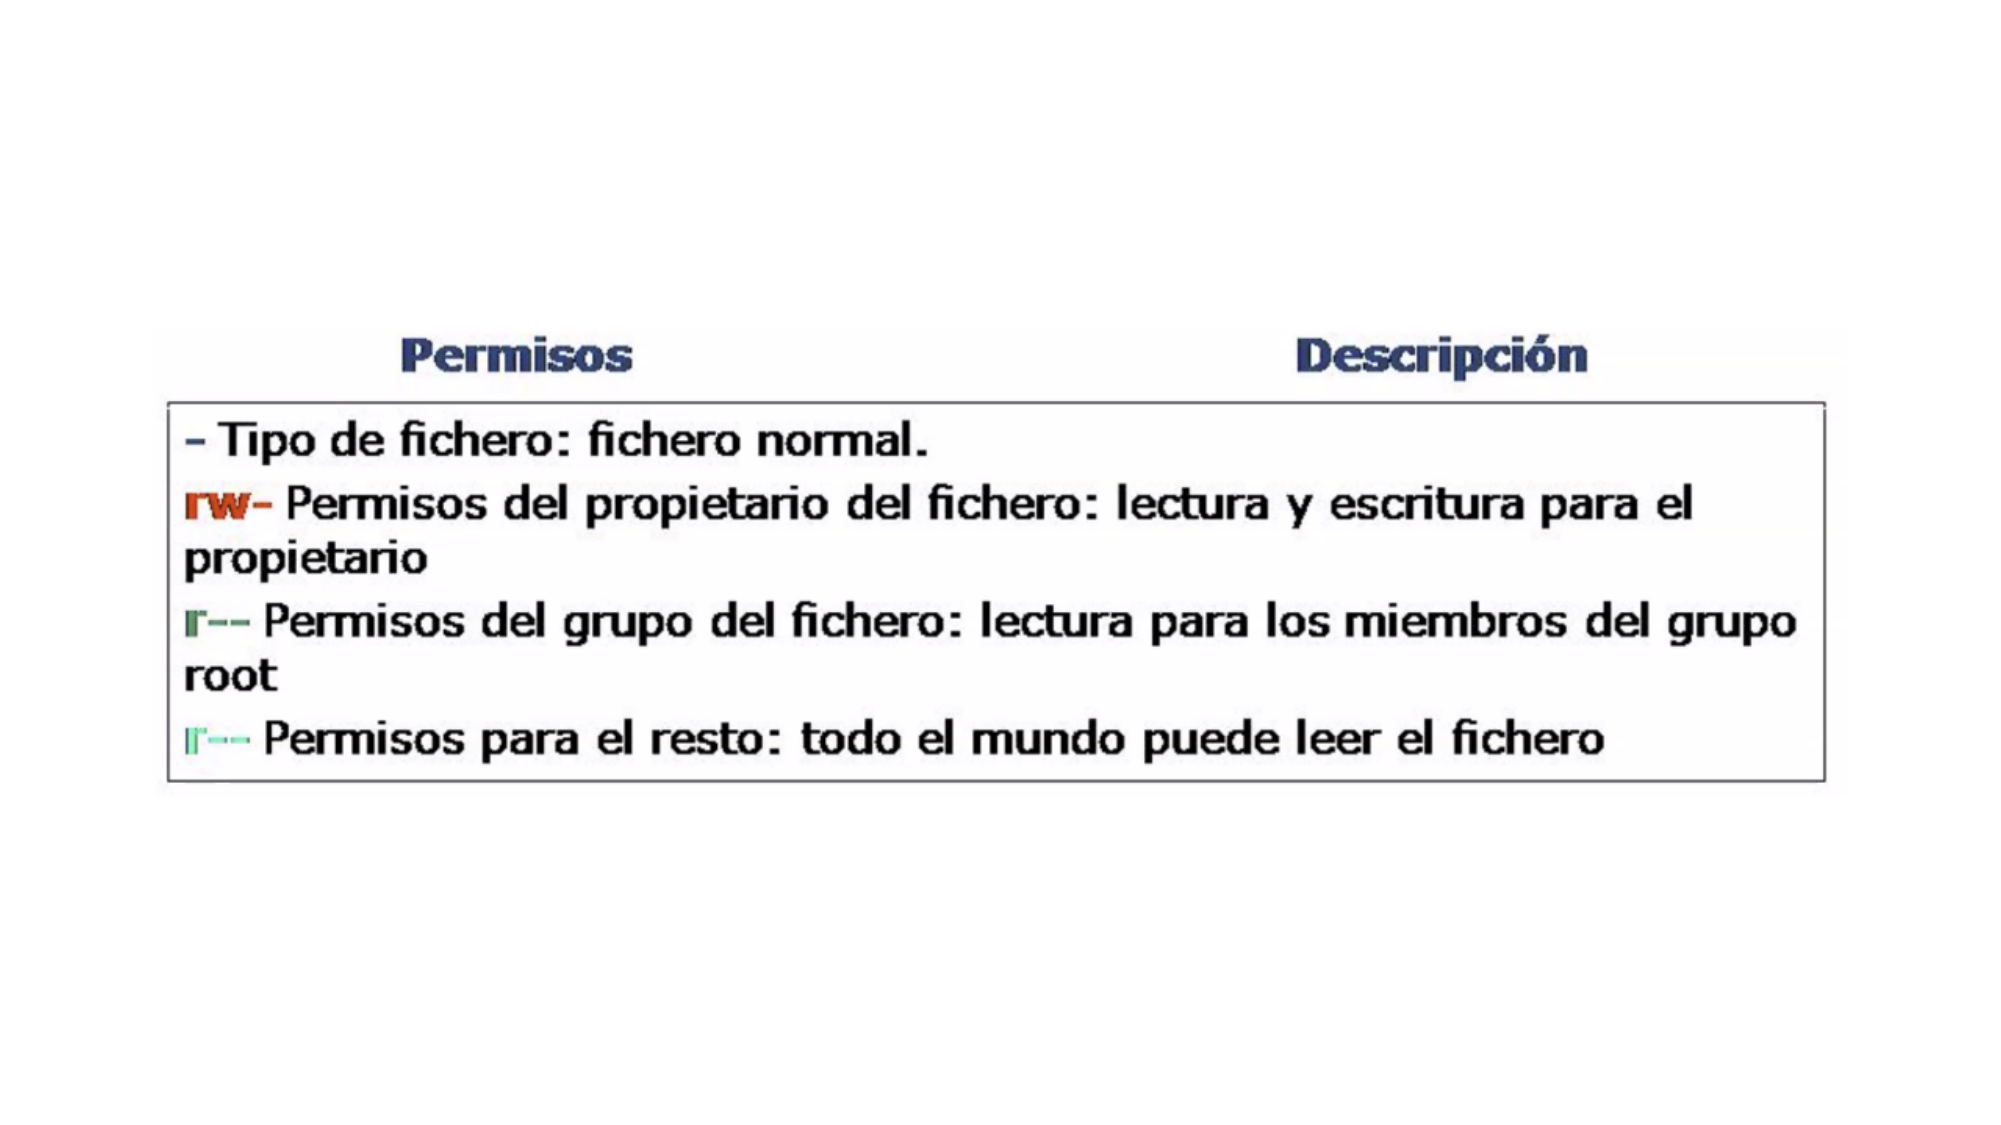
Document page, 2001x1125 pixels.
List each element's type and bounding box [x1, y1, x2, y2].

picture [153, 327, 1847, 798]
